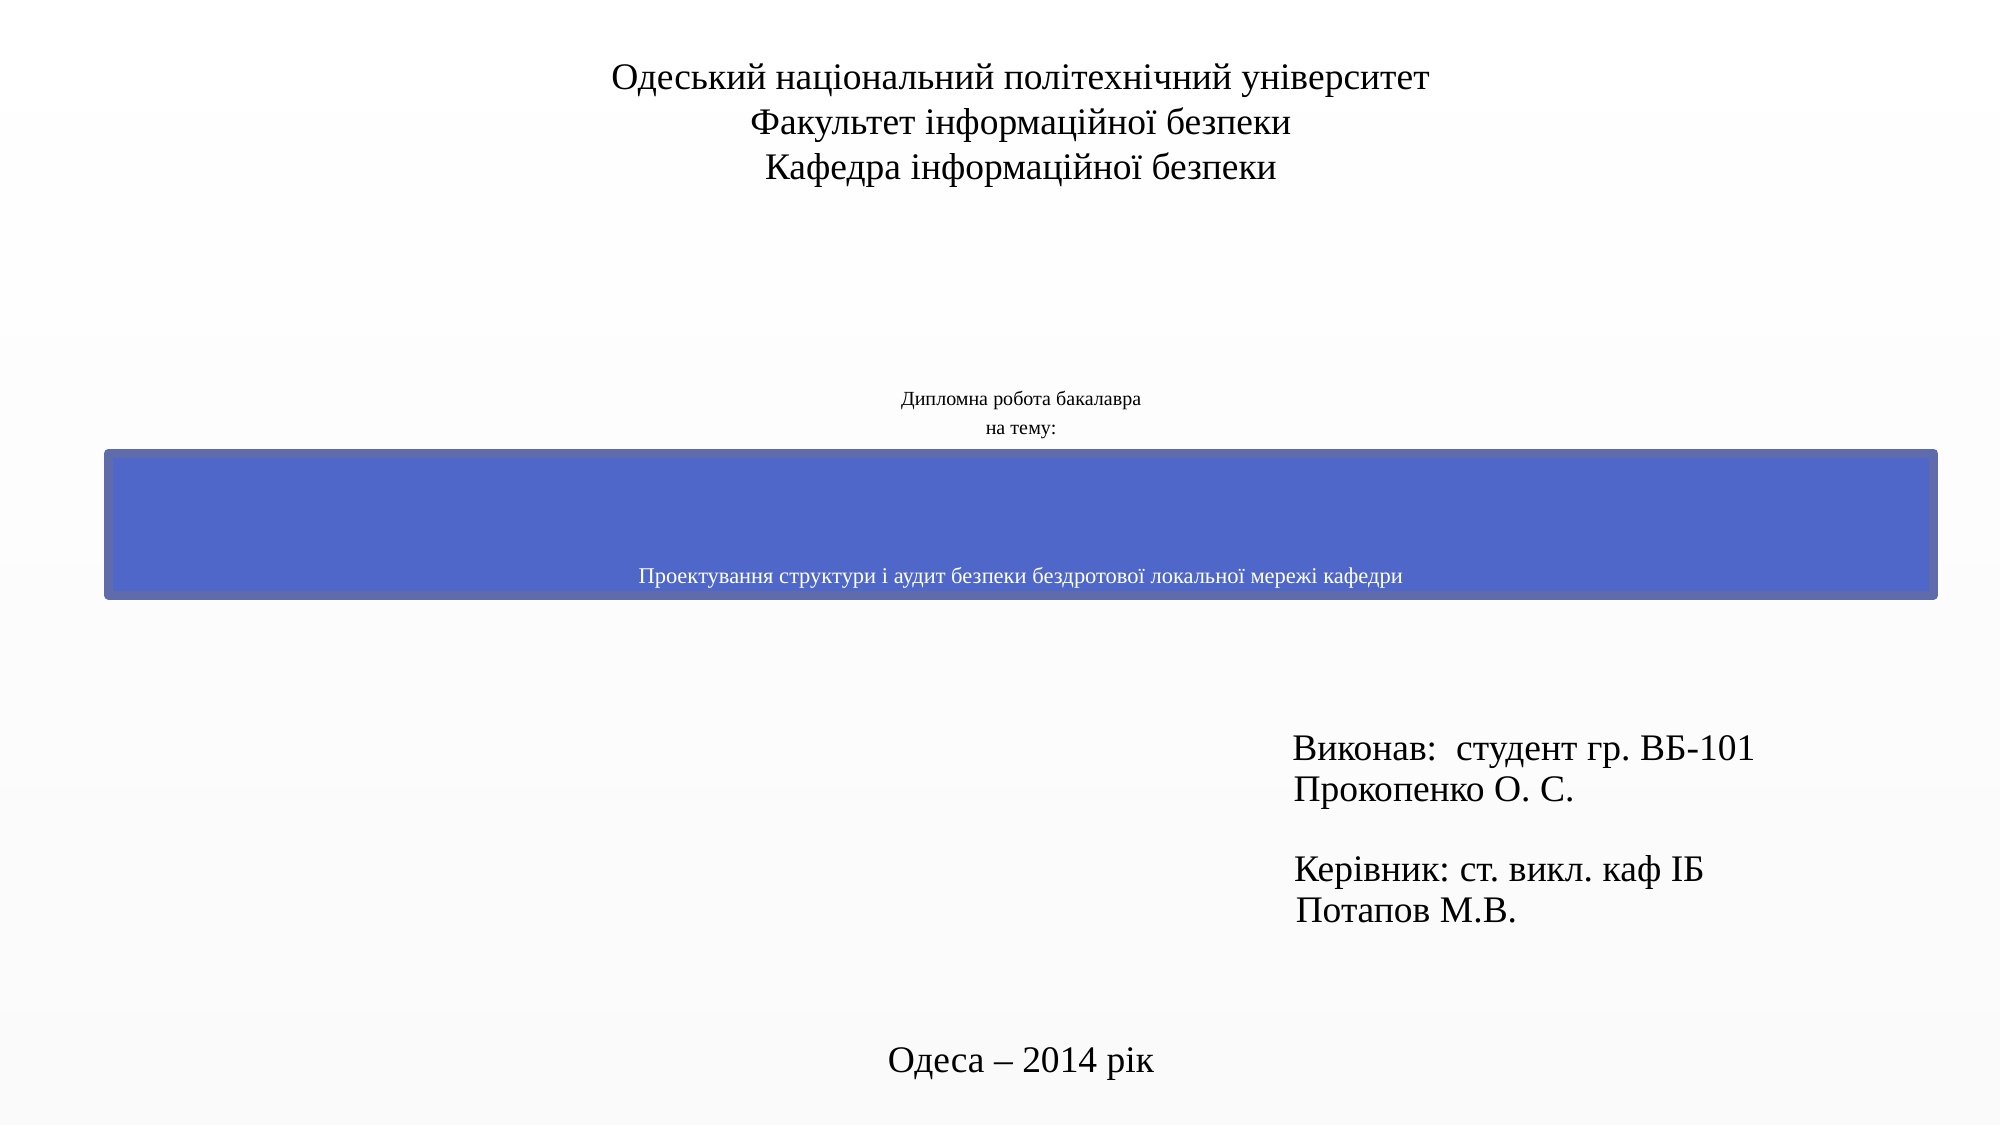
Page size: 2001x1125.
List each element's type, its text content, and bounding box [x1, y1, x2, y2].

text_box Одеса – 2014 рік [521, 982, 1522, 1088]
subtitle Виконав: студент гр. ВБ-101 Прокопенко О. С. Керівник: ст. викл. каф ІБ Потапов М.В. [271, 720, 1772, 1125]
text_box Одеський національний політехнічний університет Факультет інформаційної безпеки Кафедра інформаційної безпеки [521, 44, 1522, 195]
text_box Дипломна робота бакалавра на тему: [690, 323, 1352, 454]
title Проектування структури і аудит безпеки бездротової локальної мережі кафедри [104, 449, 1938, 600]
